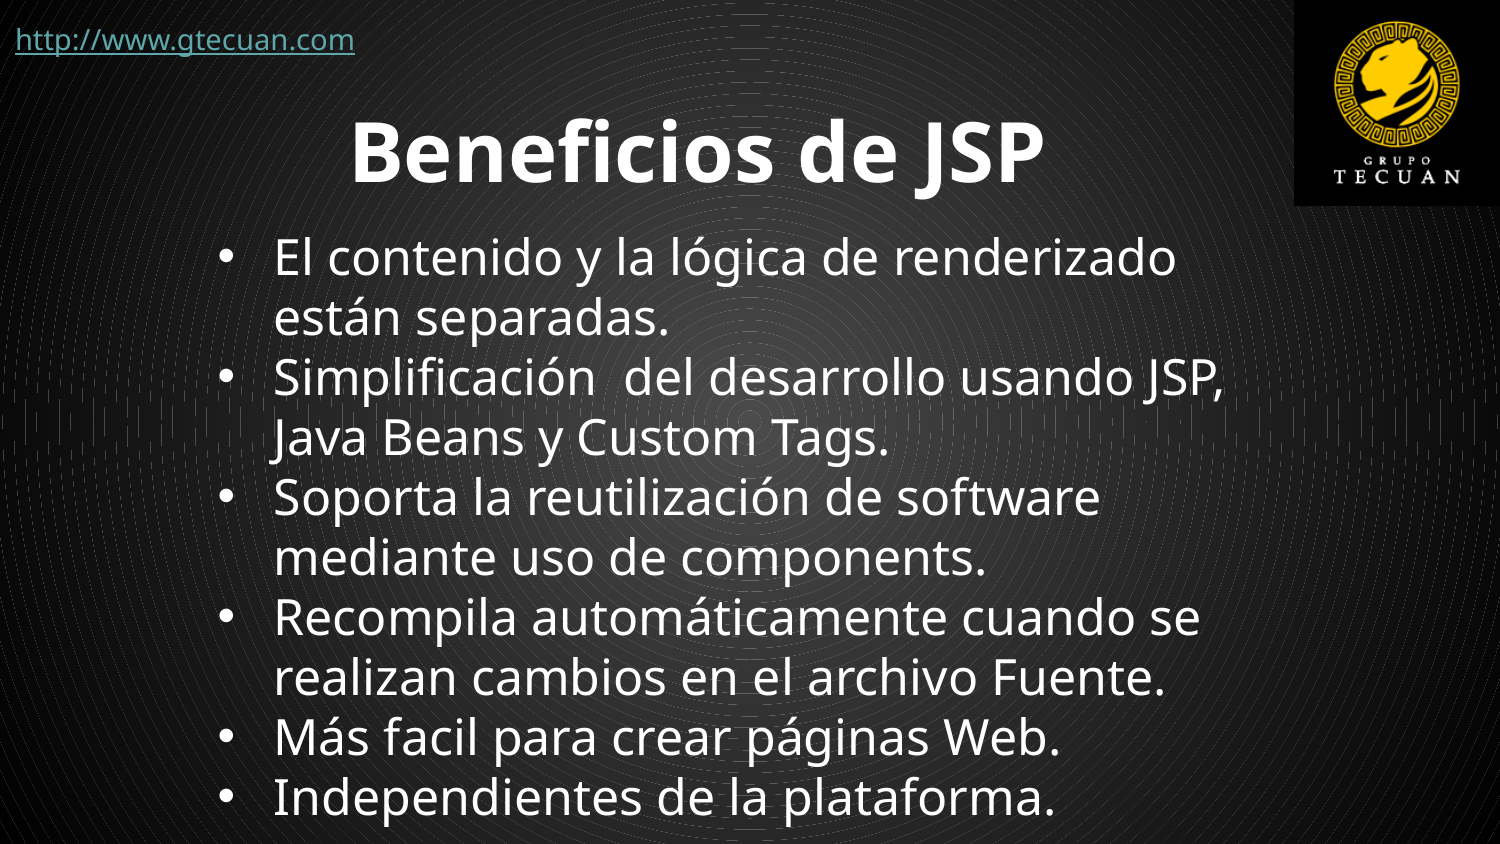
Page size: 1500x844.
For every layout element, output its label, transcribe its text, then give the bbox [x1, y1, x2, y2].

subtitle http://www.gtecuan.com [0, 6, 386, 61]
title Beneficios de JSP [112, 105, 1283, 214]
text_box El contenido y la lógica de renderizado están separadas. Simplificación del desarrollo usando JSP, Java Beans y Custom Tags. Soporta la reutilización de software mediante uso de components. Recompila automáticamente cuando se realizan cambios en el archivo Fuente. Más facil para crear páginas Web. Independientes de la plataforma. [202, 217, 1254, 844]
picture [1293, 0, 1500, 207]
